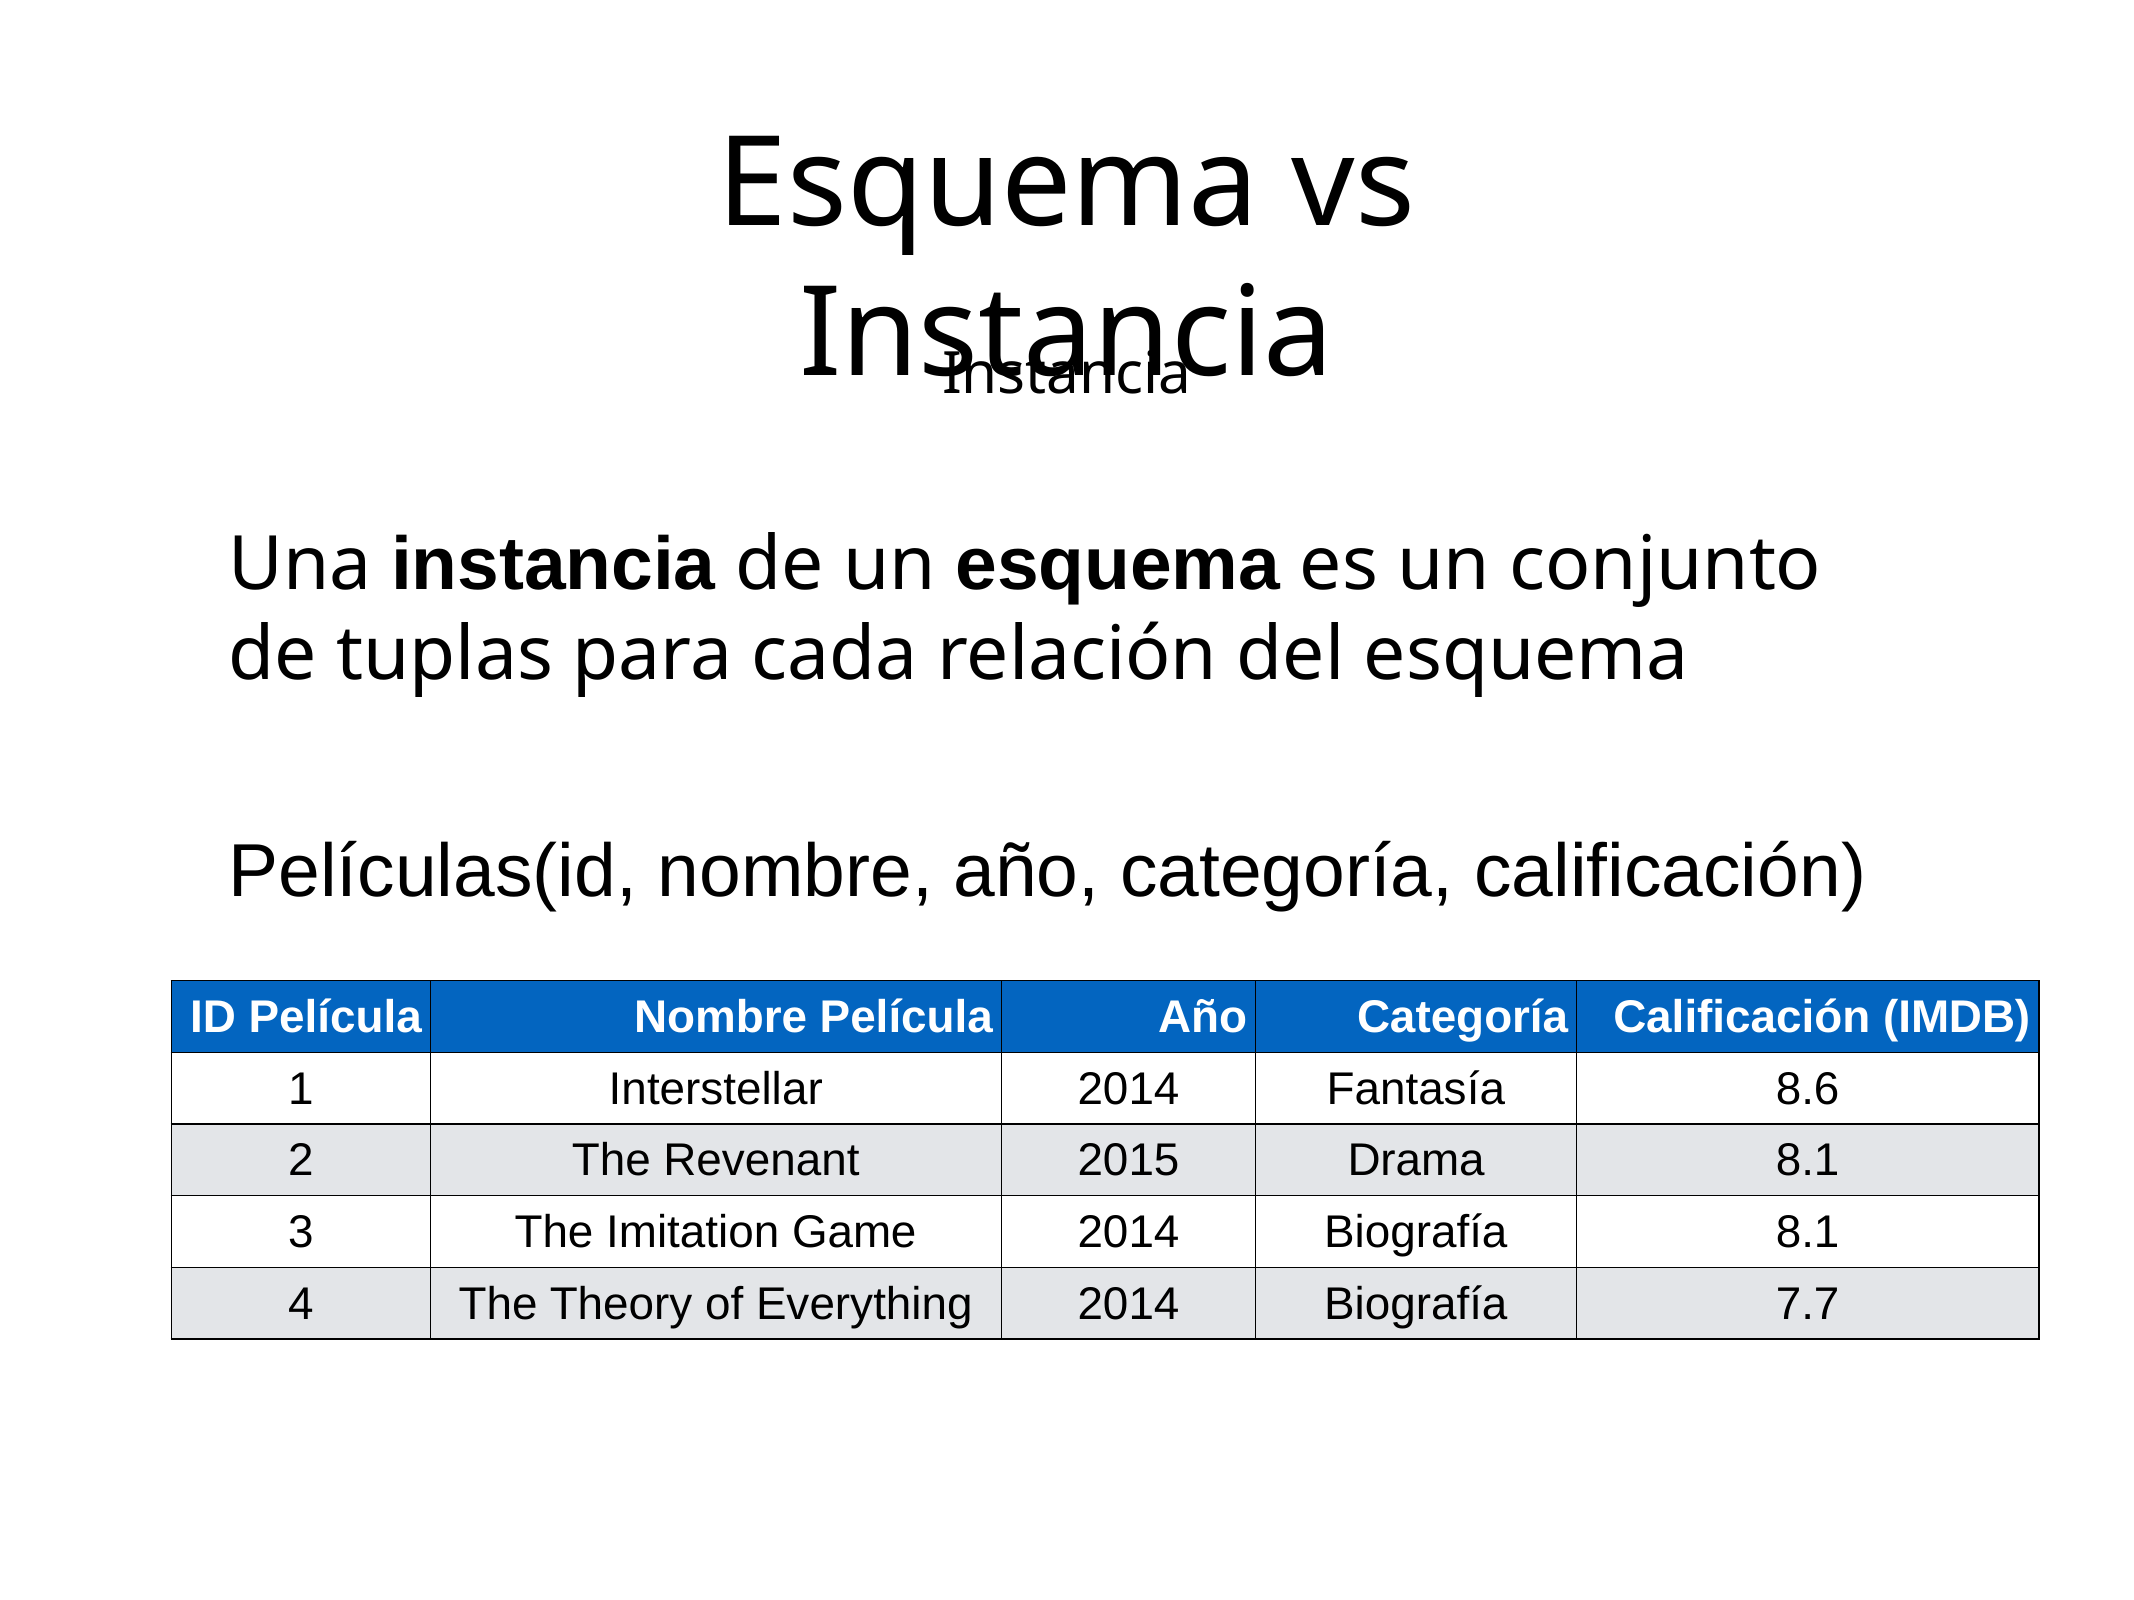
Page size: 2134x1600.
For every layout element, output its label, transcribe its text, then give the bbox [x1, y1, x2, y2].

table_cell 7.7 [1577, 1268, 2038, 1338]
table_cell 2 [172, 1125, 430, 1195]
table_cell The Theory of Everything [431, 1268, 1001, 1338]
table_header Nombre Película [431, 981, 1001, 1052]
table_cell Biografía [1256, 1196, 1576, 1267]
table_header Año [1002, 981, 1255, 1052]
table_cell Fantasía [1256, 1053, 1576, 1123]
text_box Esquema vs Instancia [470, 91, 1663, 409]
table_cell The Revenant [431, 1125, 1001, 1195]
table_cell 2015 [1002, 1125, 1255, 1195]
table_cell 8.1 [1577, 1196, 2038, 1267]
table_cell Biografía [1256, 1268, 1576, 1338]
table_cell 2014 [1002, 1053, 1255, 1123]
text_box Películas(id, nombre, año, categoría, calificación) [220, 813, 1914, 920]
table_cell Interstellar [431, 1053, 1001, 1123]
text_box Instancia [618, 327, 1516, 414]
table_cell 8.1 [1577, 1125, 2038, 1195]
table_cell 8.6 [1577, 1053, 2038, 1123]
table_header ID Película [172, 981, 430, 1052]
text_box Una instancia de un esquema es un conjunto de tuplas para cada relación del esquema [220, 505, 1914, 703]
table_cell The Imitation Game [431, 1196, 1001, 1267]
table_cell 3 [172, 1196, 430, 1267]
table_cell 1 [172, 1053, 430, 1123]
table_header Calificación (IMDB) [1577, 981, 2038, 1052]
table_cell Drama [1256, 1125, 1576, 1195]
table_cell 2014 [1002, 1196, 1255, 1267]
table_cell 4 [172, 1268, 430, 1338]
table_cell 2014 [1002, 1268, 1255, 1338]
table_header Categoría [1256, 981, 1576, 1052]
